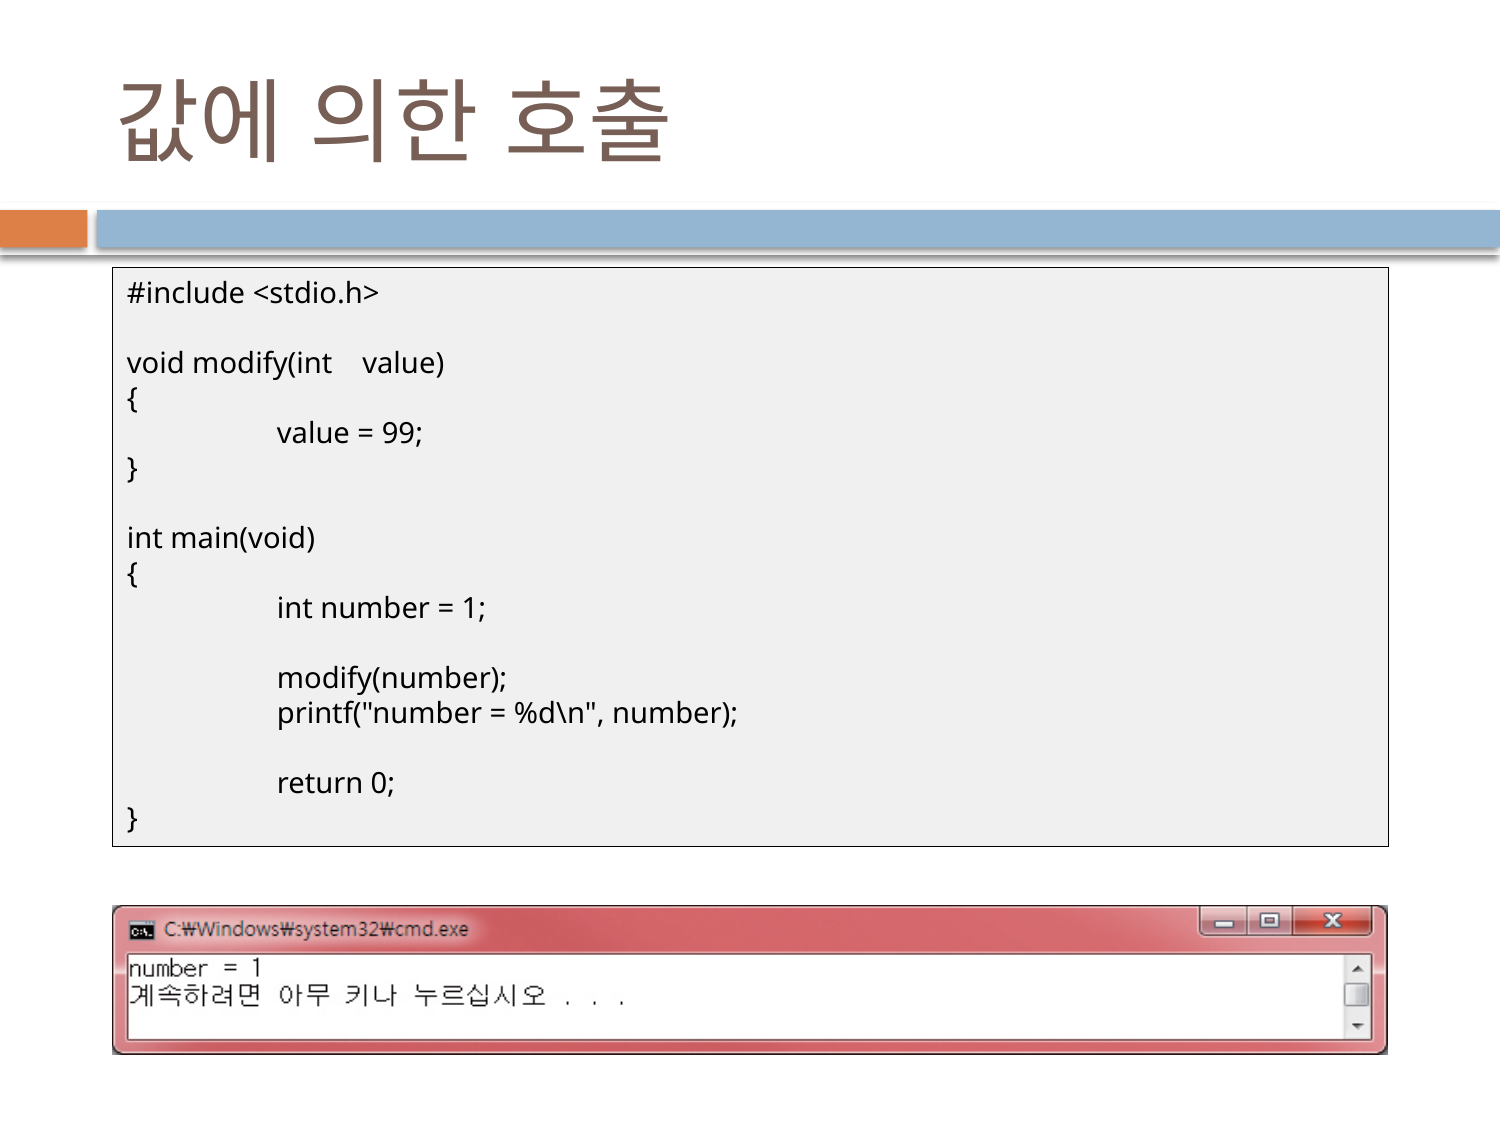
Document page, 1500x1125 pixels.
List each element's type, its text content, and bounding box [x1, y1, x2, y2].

picture [111, 904, 1389, 1056]
title 값에 의한 호출 [100, 37, 1438, 200]
text_box #include <stdio.h> void modify(int value) { value = 99; } int main(void) { int number = 1; modify(number); printf("number = %d\n", number); return 0; } [112, 267, 1388, 846]
